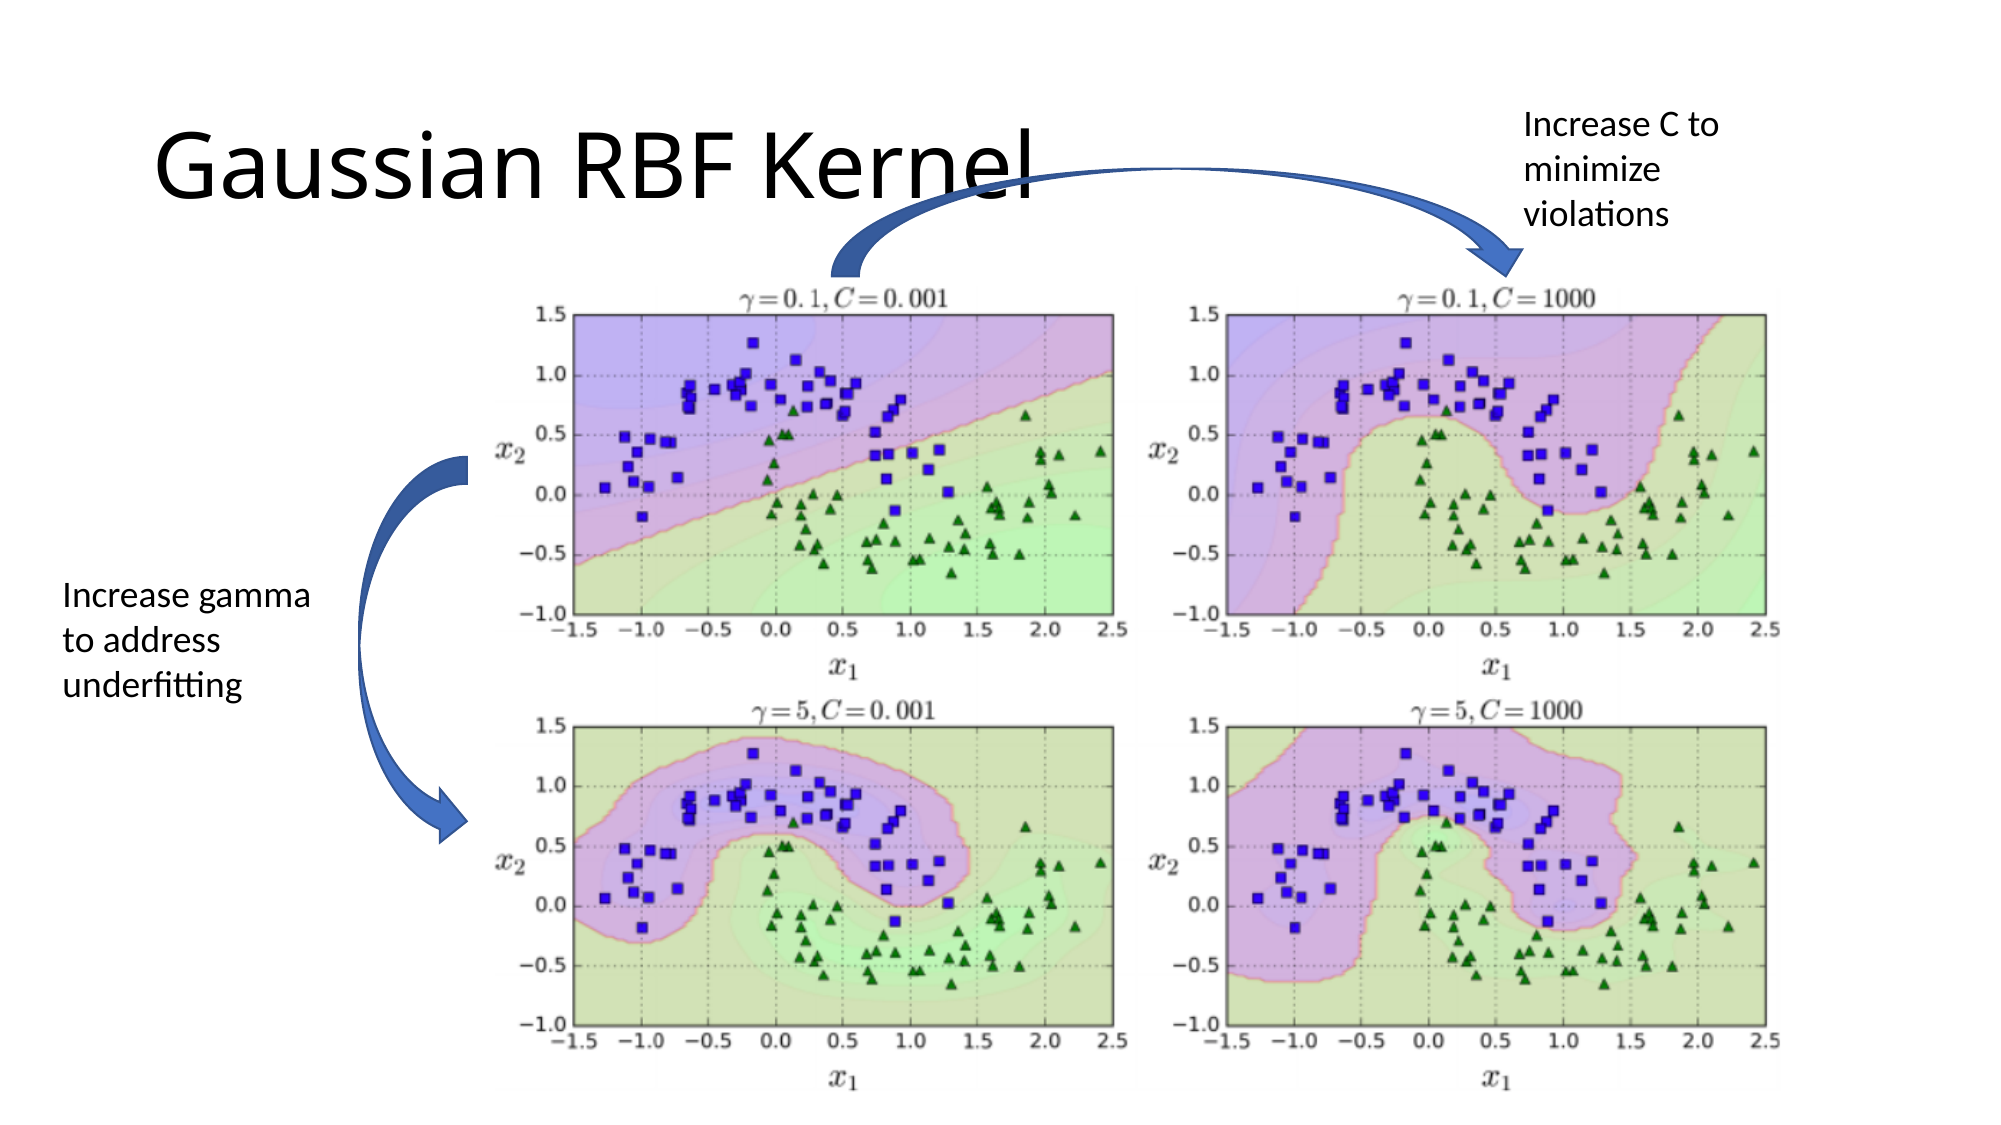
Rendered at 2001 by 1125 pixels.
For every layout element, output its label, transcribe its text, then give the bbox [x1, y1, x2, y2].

text_box Increase gamma to address underfitting [47, 562, 366, 713]
text_box [830, 167, 1525, 277]
picture [482, 277, 1793, 1109]
title Gaussian RBF Kernel [137, 59, 1863, 278]
text_box Increase C to minimize violations [1508, 91, 1780, 242]
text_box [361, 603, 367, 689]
text_box [358, 455, 469, 845]
